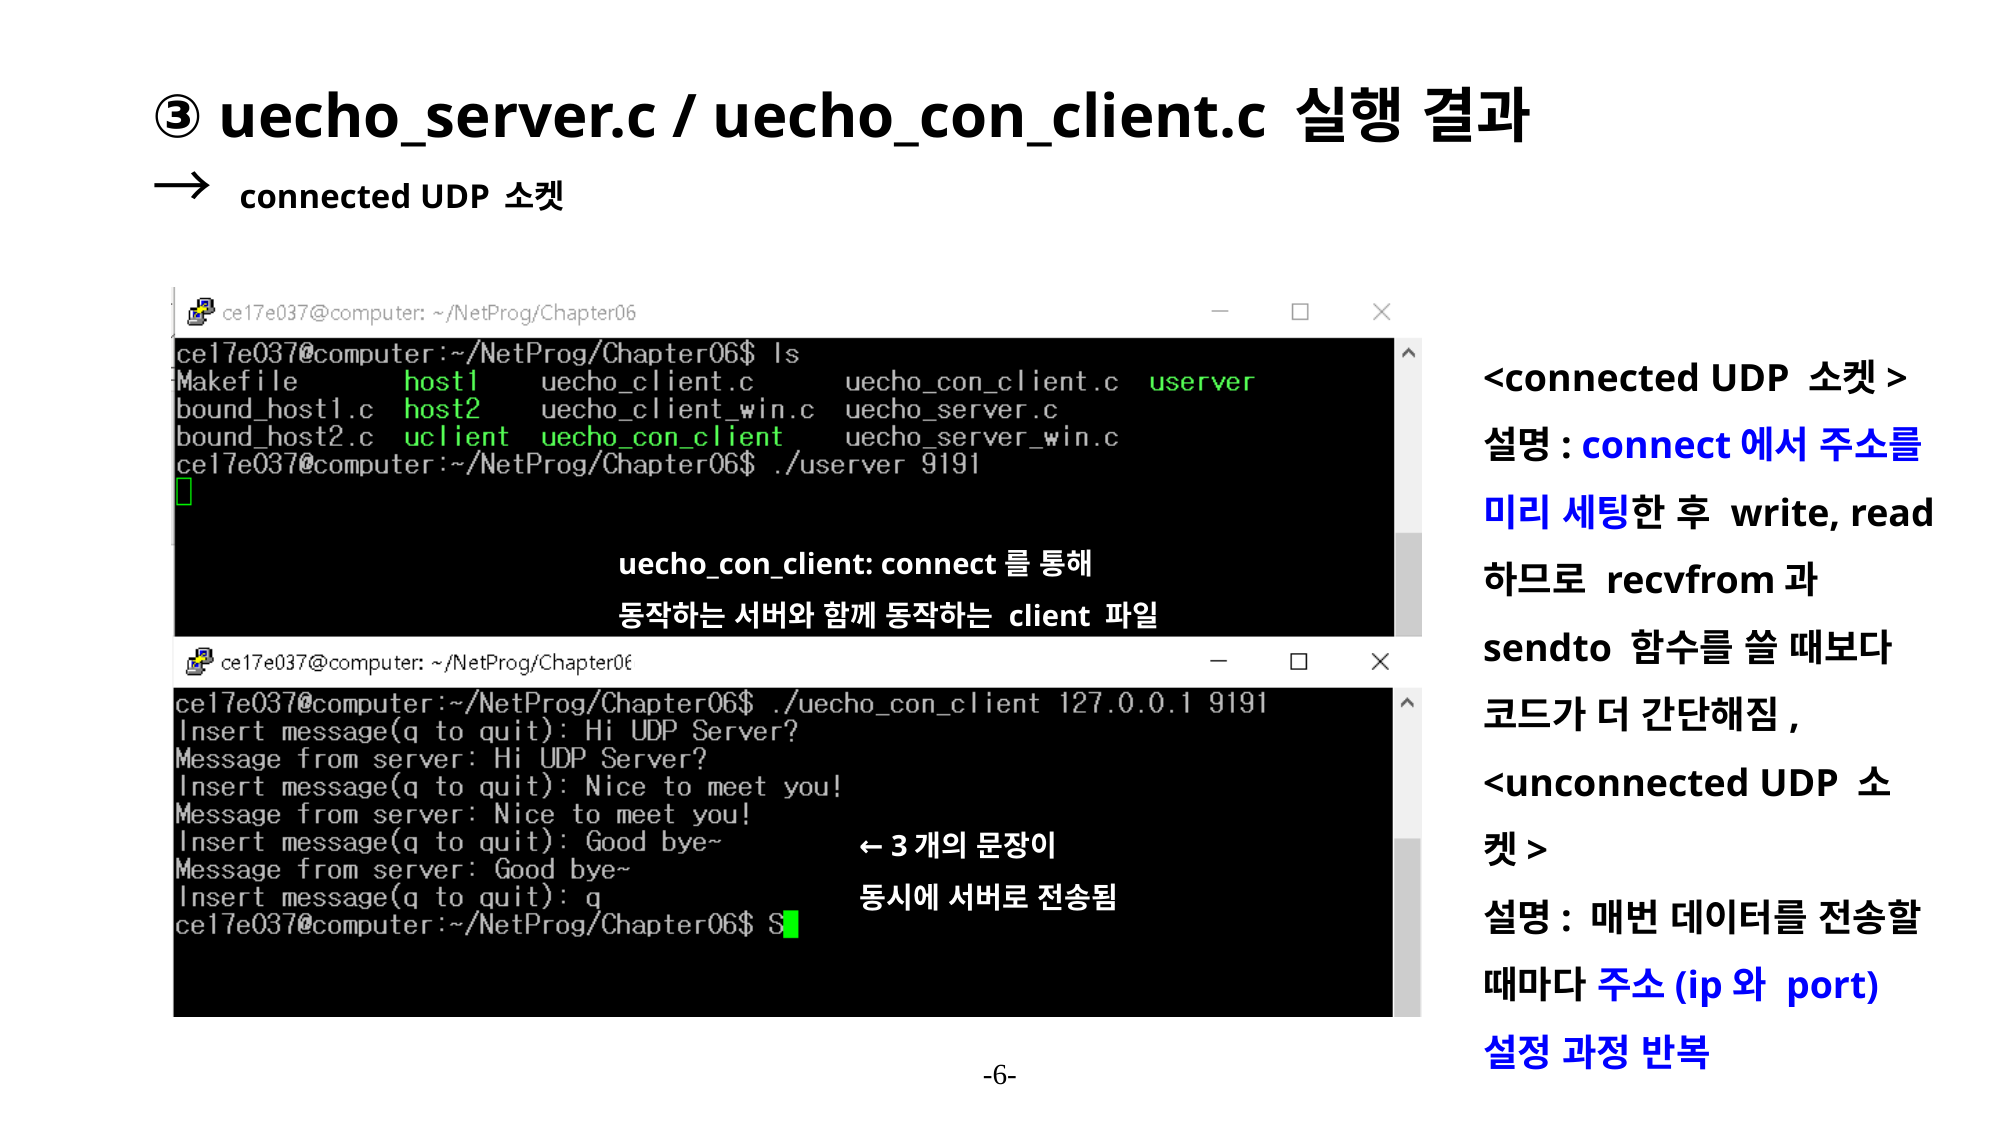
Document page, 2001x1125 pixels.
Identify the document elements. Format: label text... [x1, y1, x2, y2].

picture [171, 287, 1422, 1017]
text_box <connected UDP 소켓> 설명: connect에서 주소를 미리 세팅한 후 write, read하므로 recvfrom과 sendto 함수를 쓸 때보다 코드가 더 간단해짐, <unconnected UDP 소켓> 설명: 매번 데이터를 전송할 때마다 주소(ip와 port) 설정 과정 반복 [1468, 323, 1967, 1082]
title ③ uecho_server.c / uecho_con_client.c 실행 결과 → connected UDP 소켓 [137, 67, 1931, 271]
footer -6- [662, 1042, 1338, 1103]
